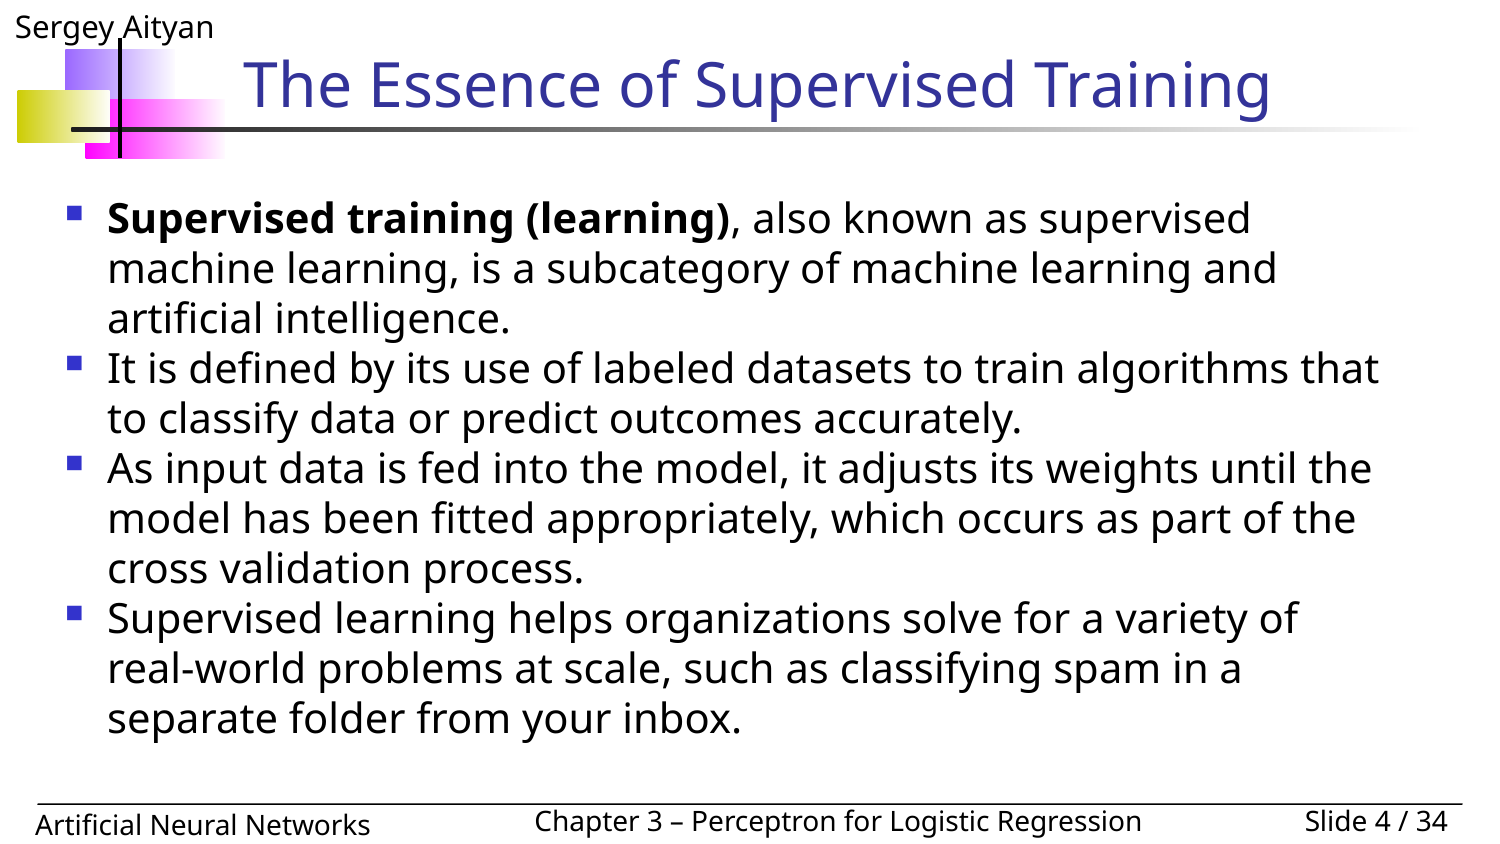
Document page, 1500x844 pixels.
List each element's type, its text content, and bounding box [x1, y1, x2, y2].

list Supervised training (learning), also known as supervised machine learning, is a subcategory of machine learning and artificial intelligence. It is defined by its use of labeled datasets to train algorithms that to classify data or predict outcomes accurately. As input data is fed into the model, it adjusts its weights until the model has been fitted appropriately, which occurs as part of the cross validation process. Supervised learning helps organizations solve for a variety of real-world problems at scale, such as classifying spam in a separate folder from your inbox. [50, 184, 1404, 702]
title The Essence of Supervised Training [228, 46, 1332, 128]
